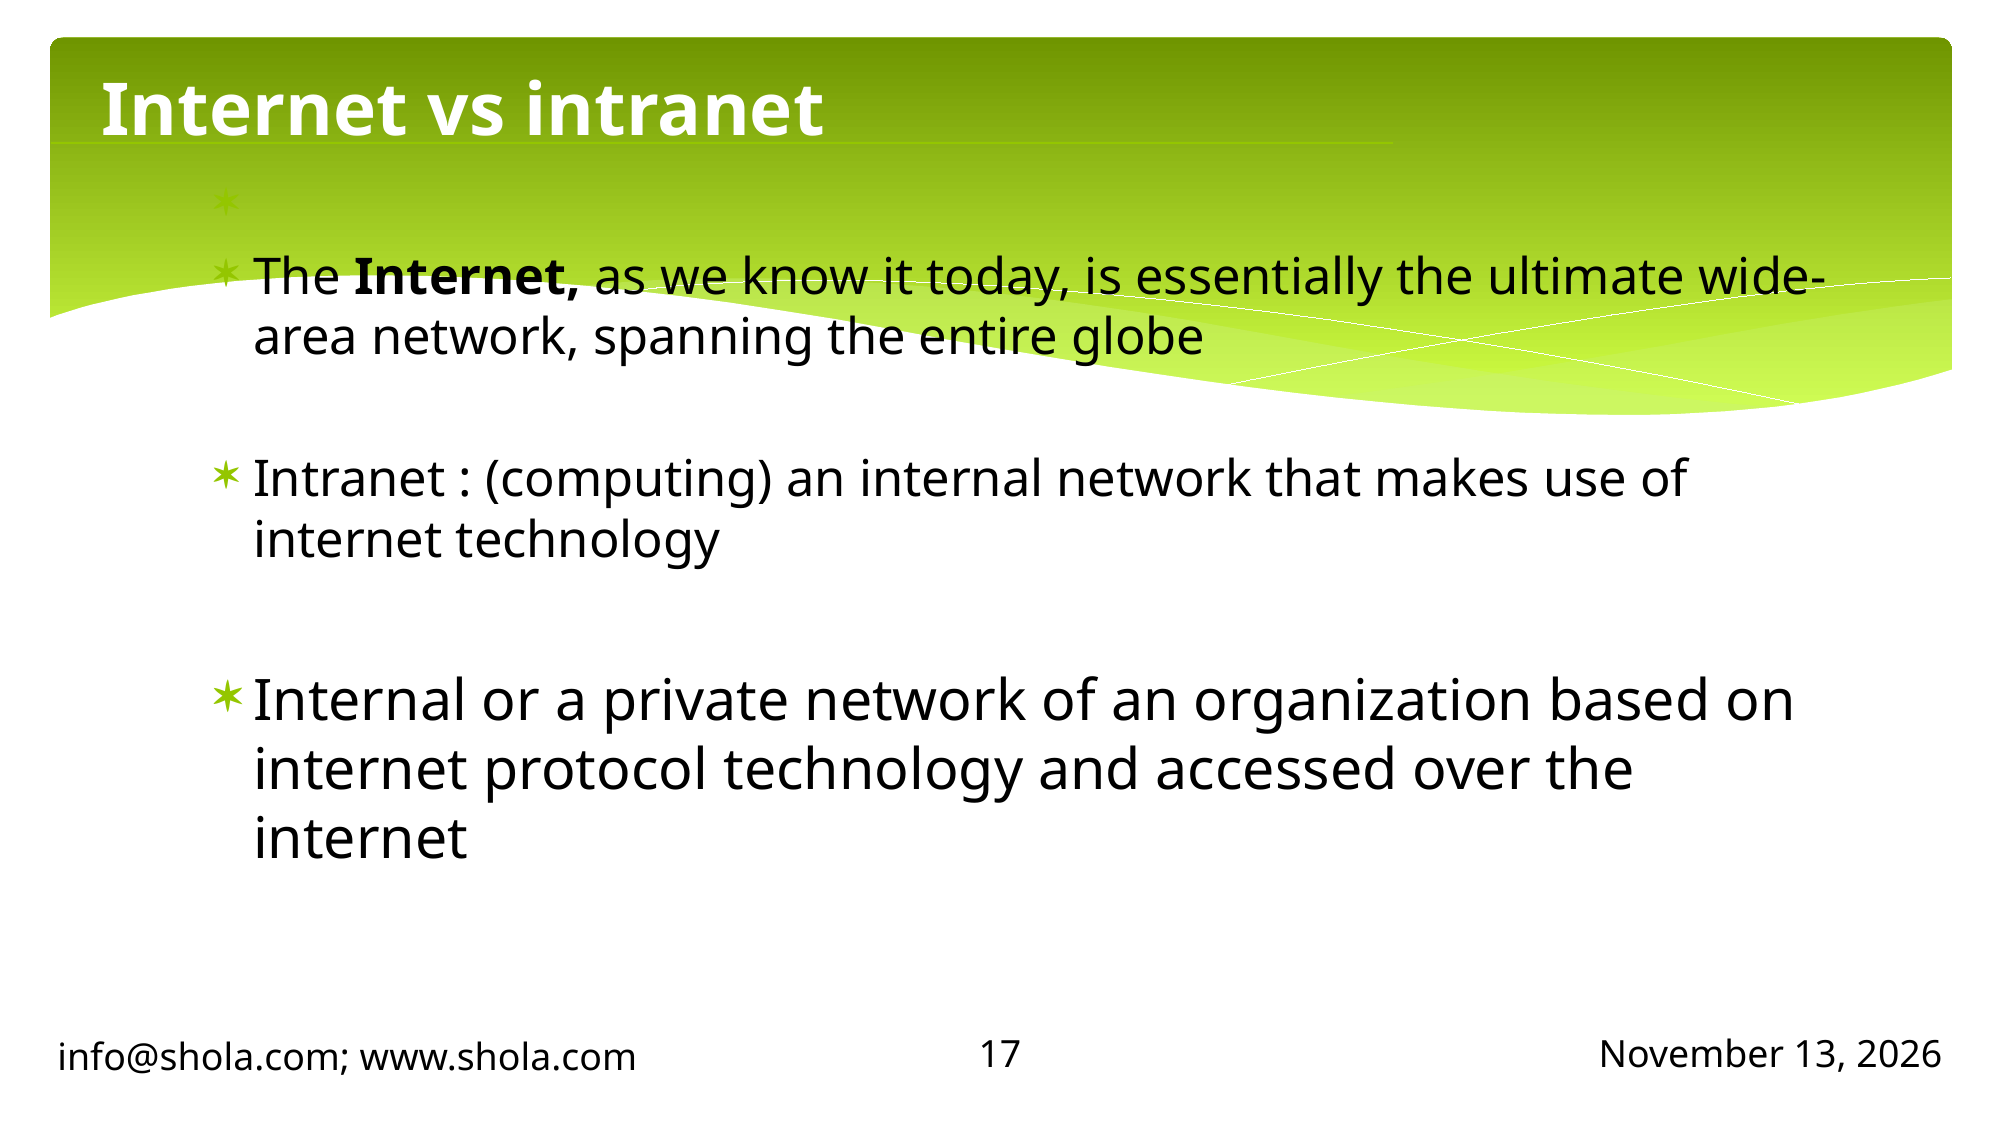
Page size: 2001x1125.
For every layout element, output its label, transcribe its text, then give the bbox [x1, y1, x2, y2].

title Internet vs intranet [86, 68, 1467, 155]
footer info@shola.com; www.shola.com [42, 1025, 871, 1086]
list The Internet, as we know it today, is essentially the ultimate wide-area network, spanning the entire globe Intranet : (computing) an internal network that makes use of internet technology Internal or a private network of an organization based on internet protocol technology and accessed over the internet [155, 165, 1881, 1022]
slide_number 17 [872, 1025, 1128, 1086]
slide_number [1129, 1025, 1958, 1086]
